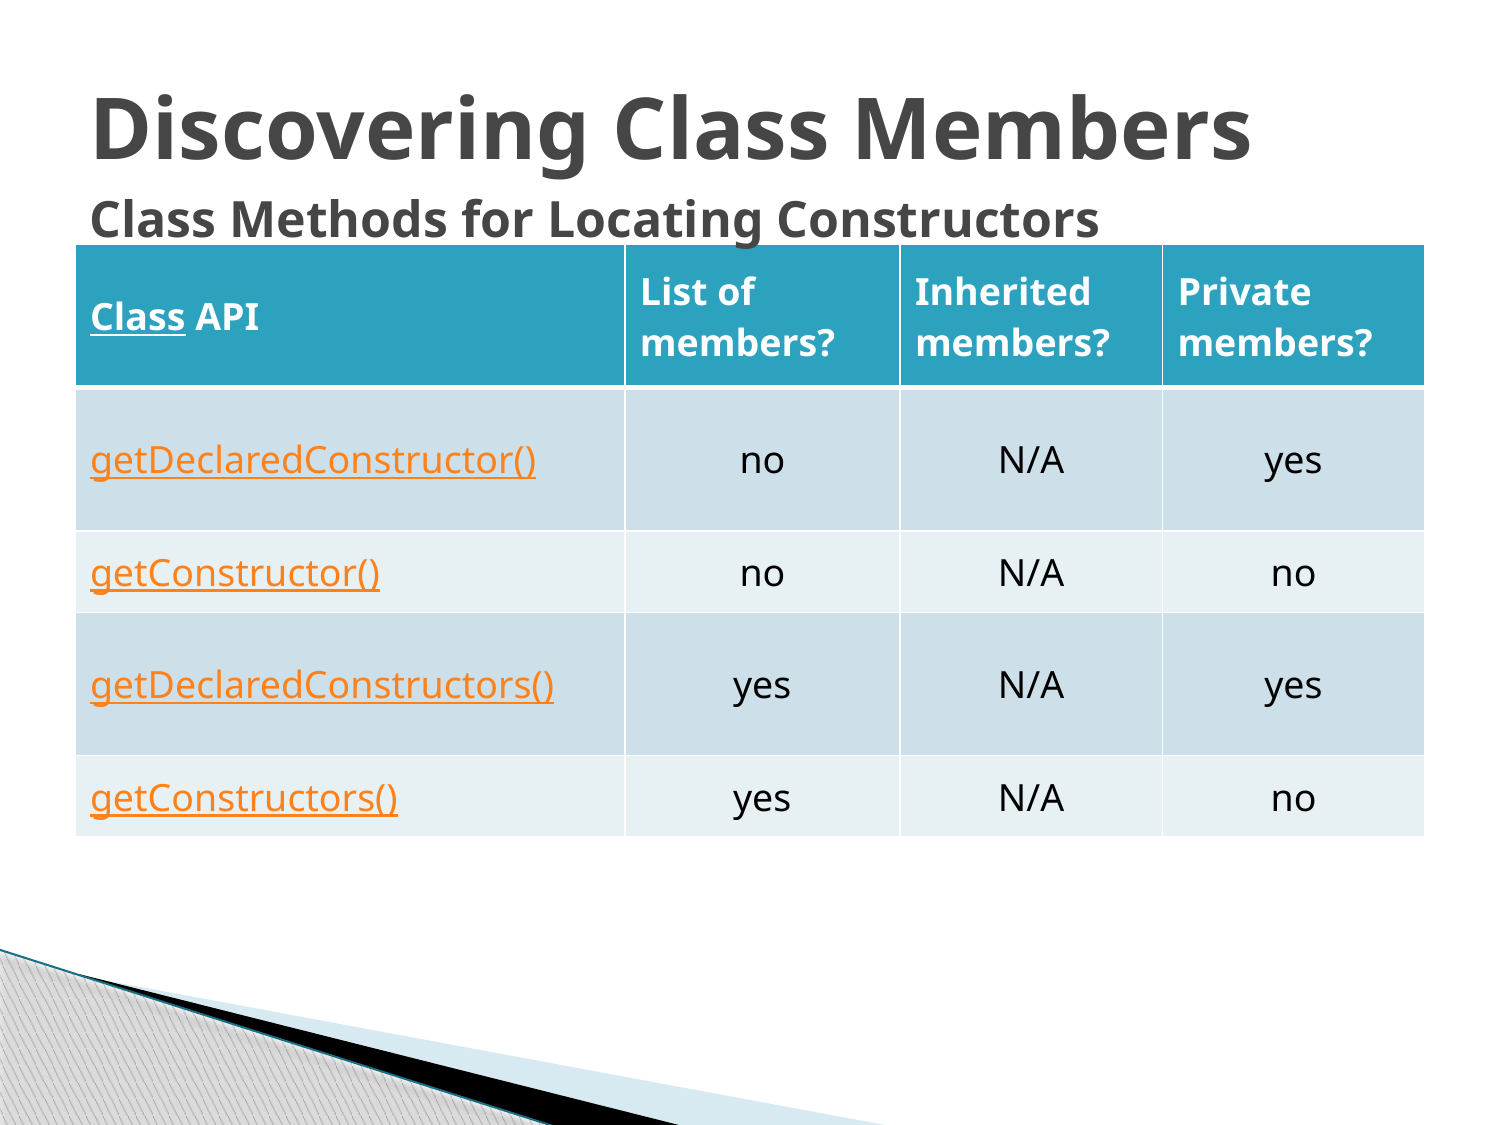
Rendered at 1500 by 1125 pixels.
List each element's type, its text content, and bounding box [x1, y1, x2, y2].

title Discovering Class Members Class Methods for Locating Constructors [75, 45, 1425, 275]
table_cell getDeclaredConstructors() [76, 613, 624, 755]
table_cell no [626, 390, 899, 530]
table_cell N/A [901, 756, 1162, 836]
table_cell no [1163, 756, 1424, 836]
table_cell getConstructor() [76, 532, 624, 612]
table_header Inherited members? [901, 275, 1162, 385]
table_cell no [626, 532, 899, 612]
table_cell yes [1163, 390, 1424, 530]
table_cell N/A [901, 390, 1162, 530]
table_cell yes [626, 756, 899, 836]
table_cell yes [626, 613, 899, 755]
table_cell N/A [901, 613, 1162, 755]
table_cell yes [1163, 613, 1424, 755]
table_cell N/A [901, 532, 1162, 612]
table_cell getConstructors() [76, 756, 624, 836]
table_cell getDeclaredConstructor() [76, 390, 624, 530]
table_cell no [1163, 532, 1424, 612]
table_header Private members? [1163, 275, 1424, 385]
table_header List of members? [626, 275, 899, 385]
table_header Class API [76, 275, 624, 385]
